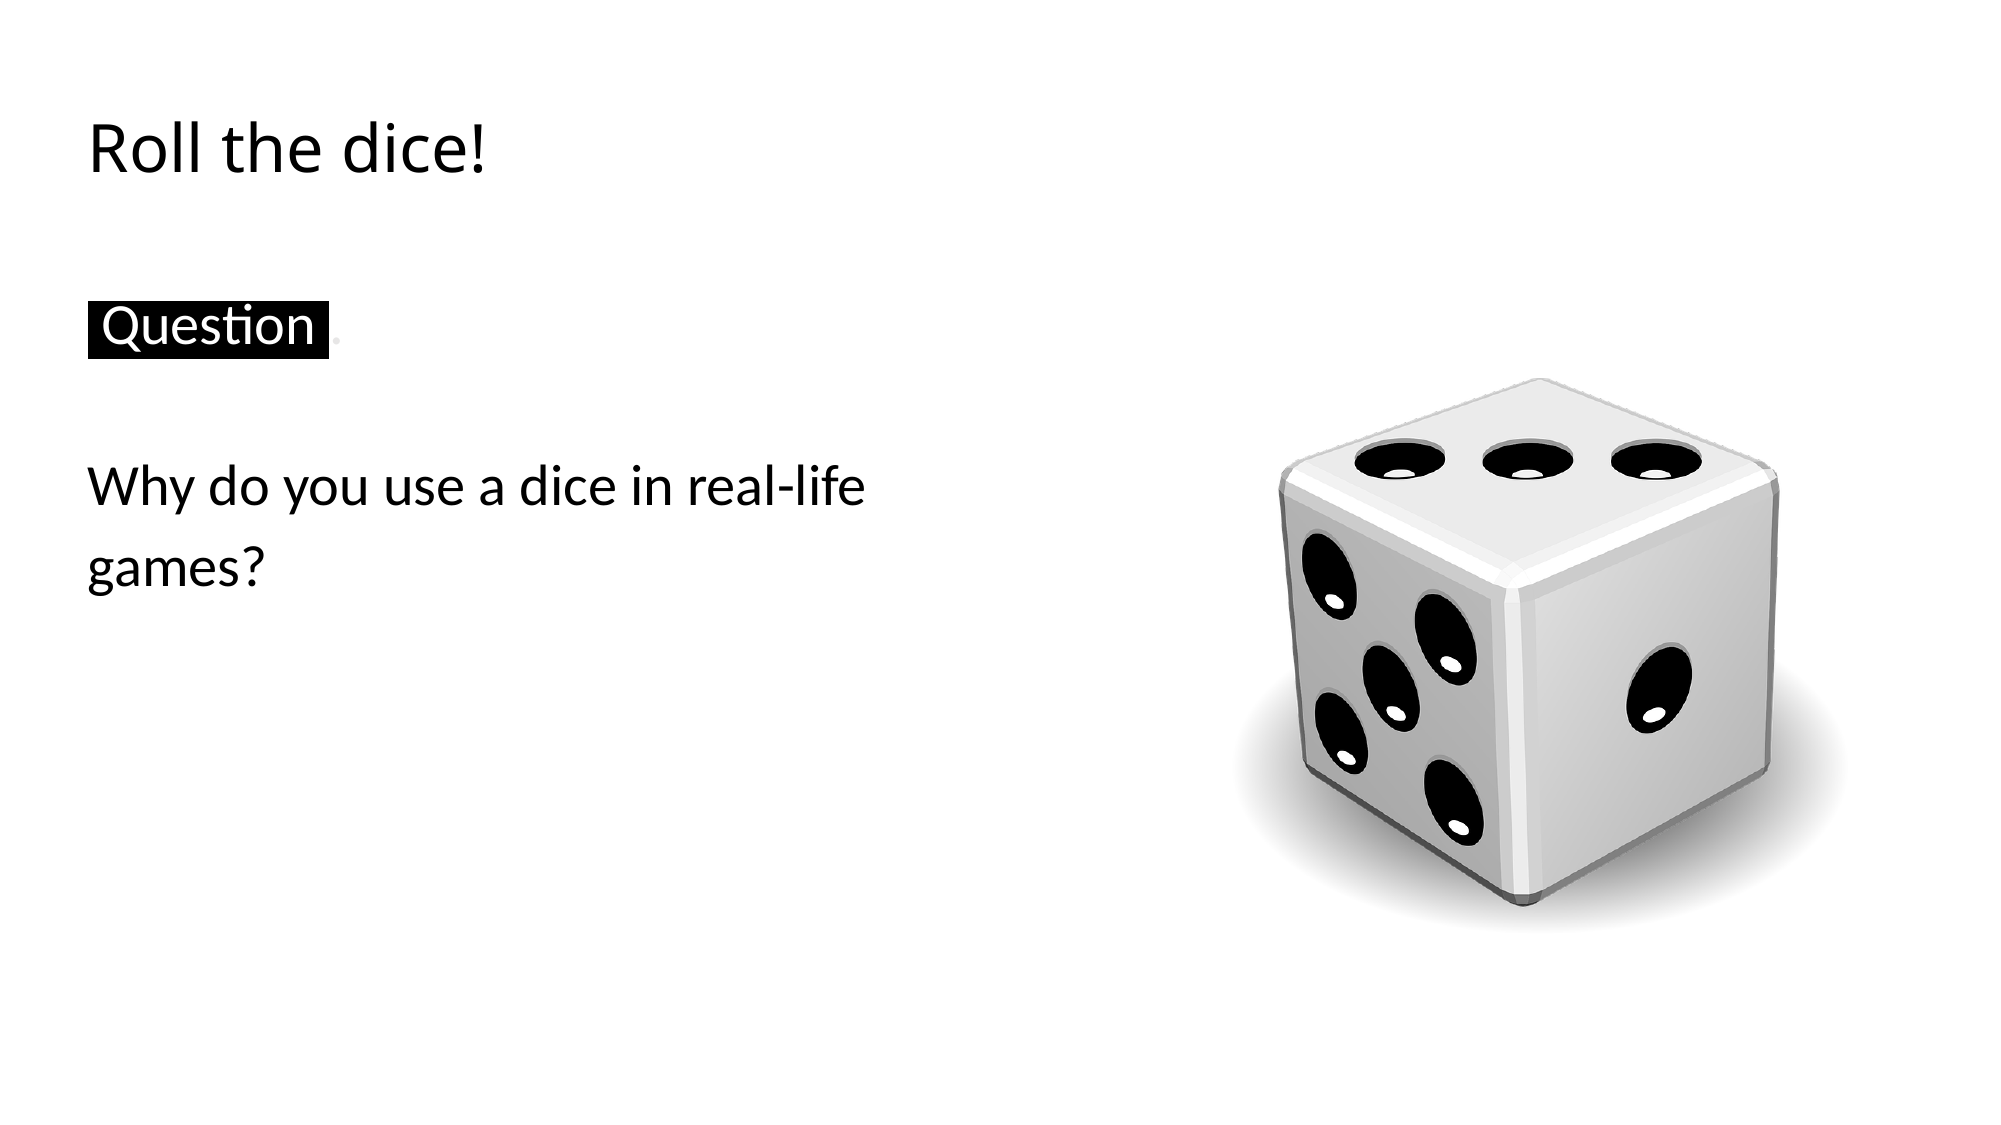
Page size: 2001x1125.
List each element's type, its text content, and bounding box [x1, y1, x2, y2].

picture [1231, 378, 1849, 934]
title Roll the dice! [67, 69, 1932, 223]
list Question . Why do you use a dice in real-life games? [67, 255, 1000, 1057]
